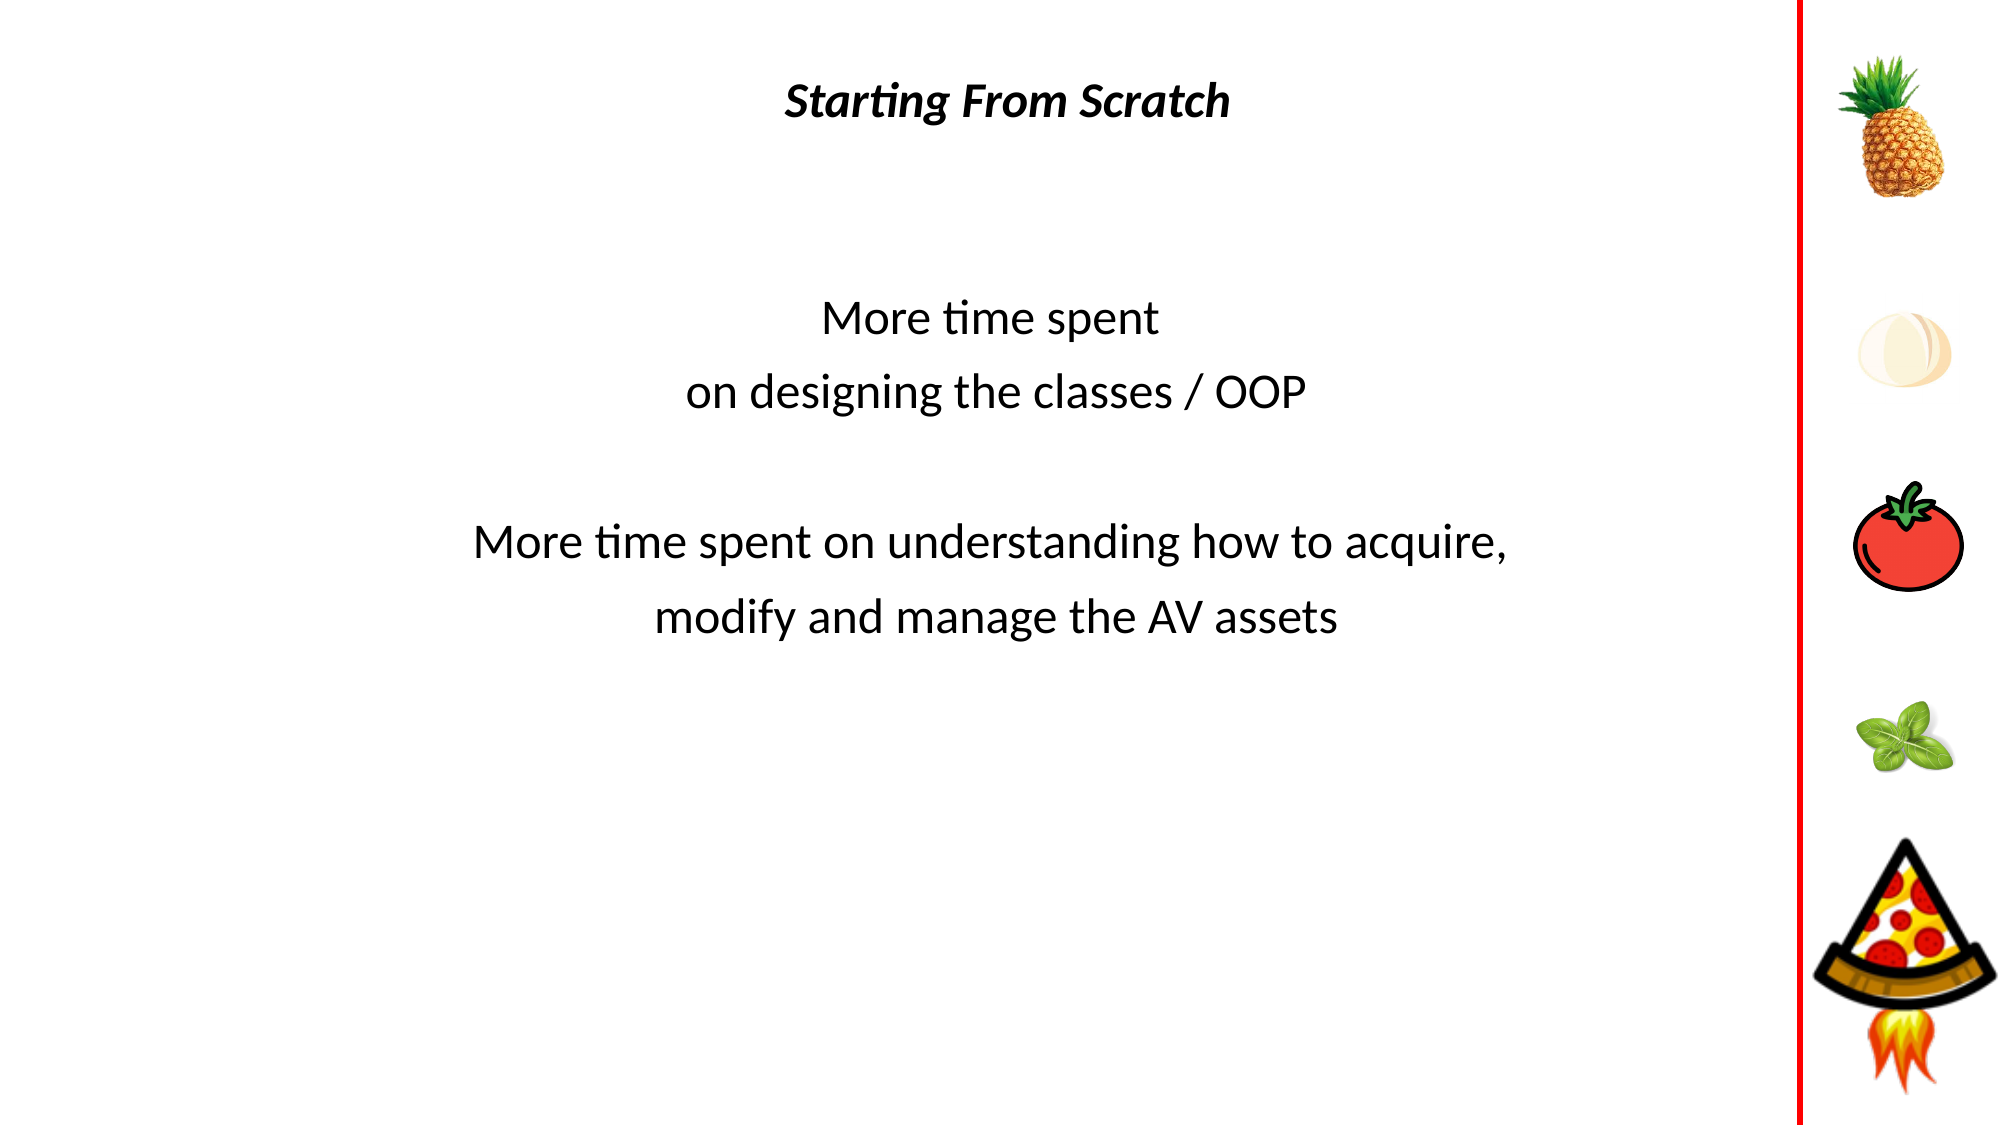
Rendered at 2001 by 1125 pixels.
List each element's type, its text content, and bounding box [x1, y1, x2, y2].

subtitle More time spent on designing the classes / OOP More time spent on understanding how to acquire, modify and manage the AV assets [246, 283, 1747, 960]
picture [1849, 293, 1960, 404]
text_box Starting From Scratch [769, 60, 1246, 135]
picture [1801, 821, 2000, 1097]
picture [1817, 29, 1964, 216]
picture [1853, 481, 1964, 592]
picture [1853, 686, 1956, 789]
